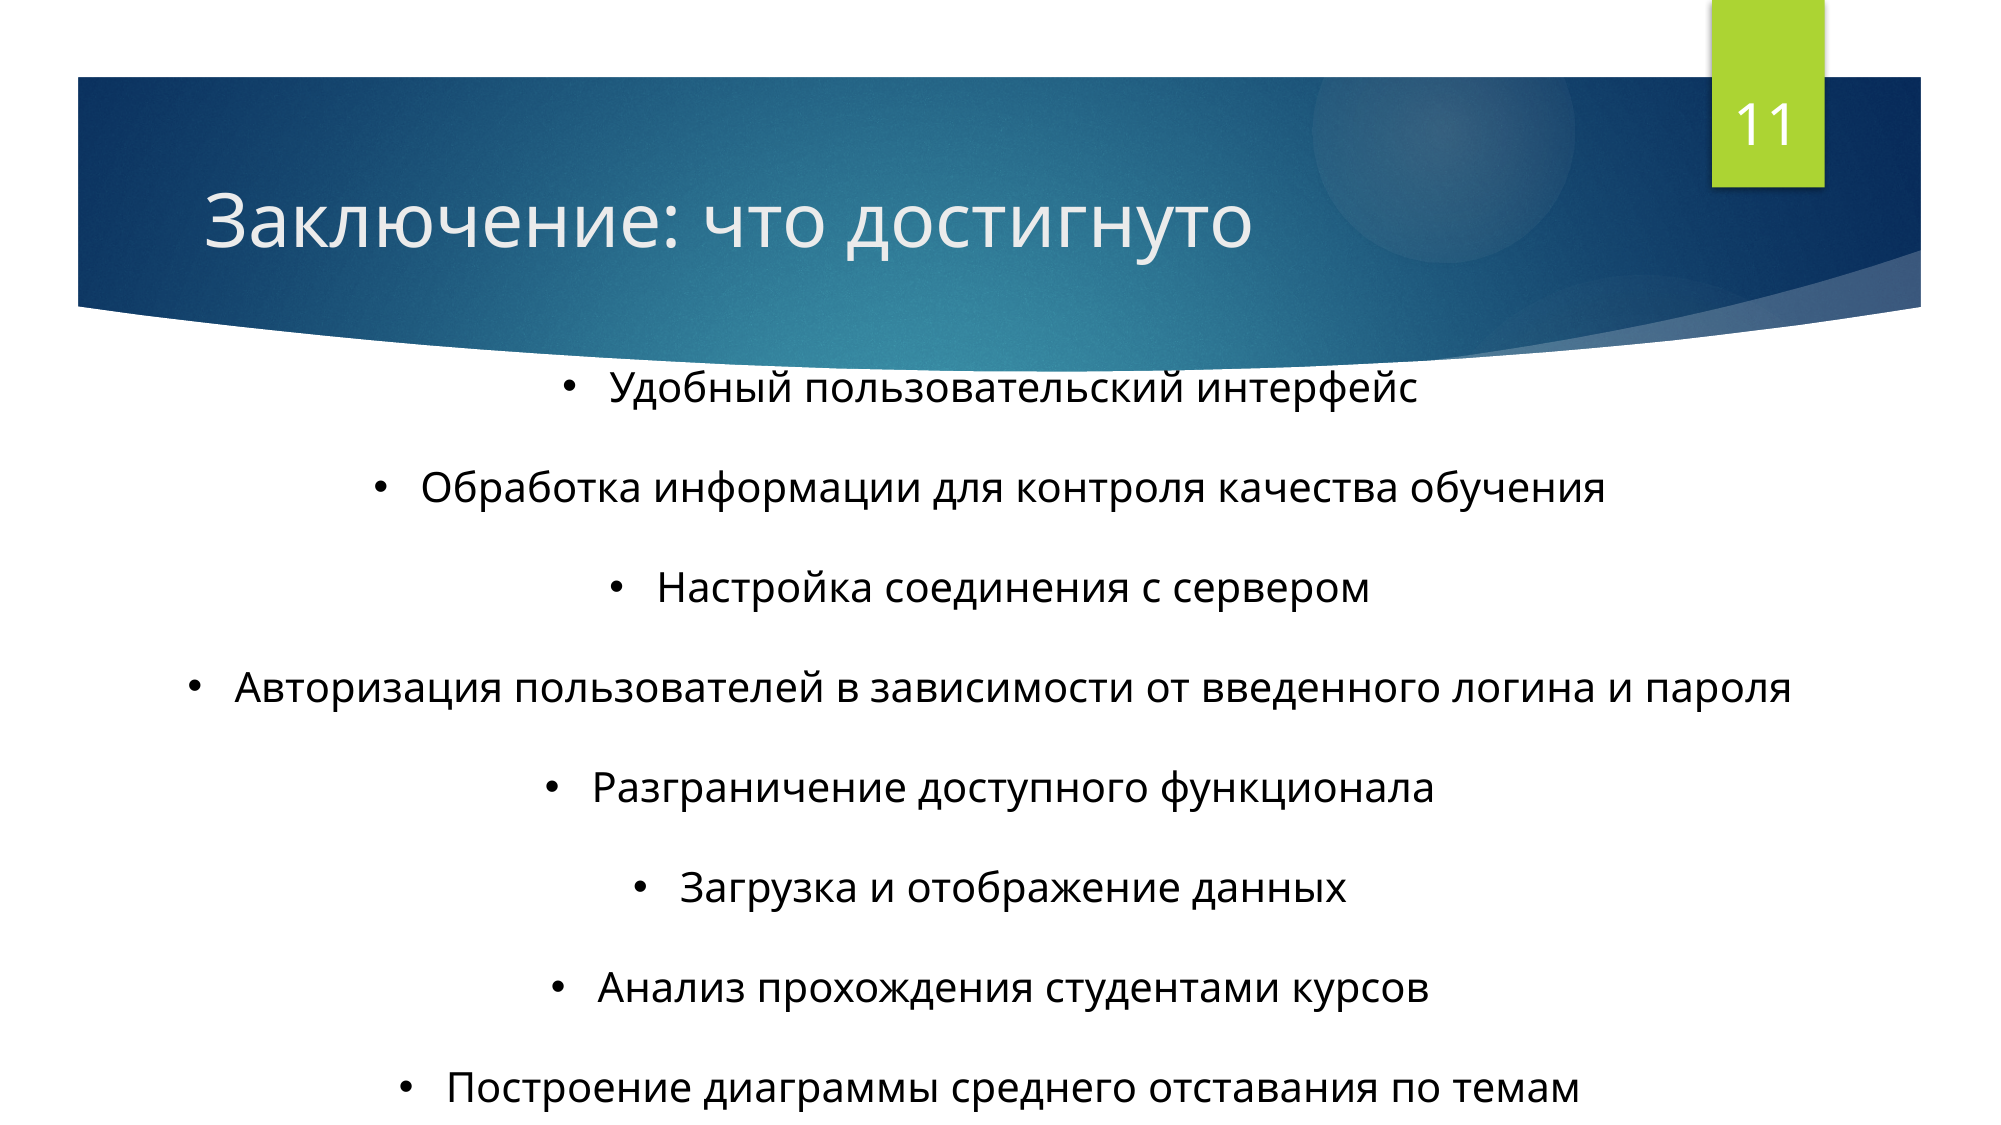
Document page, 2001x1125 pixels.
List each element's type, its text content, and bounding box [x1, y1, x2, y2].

slide_number 11 [1698, 48, 1836, 175]
title Заключение: что достигнуто [189, 159, 1627, 276]
text_box Удобный пользовательский интерфейс Обработка информации для контроля качества обучения Настройка соединения с сервером Авторизация пользователей в зависимости от введенного логина и пароля Разграничение доступного функционала Загрузка и отображение данных Анализ прохождения студентами курсов Построение диаграммы среднего отставания по темам [172, 353, 1808, 1119]
